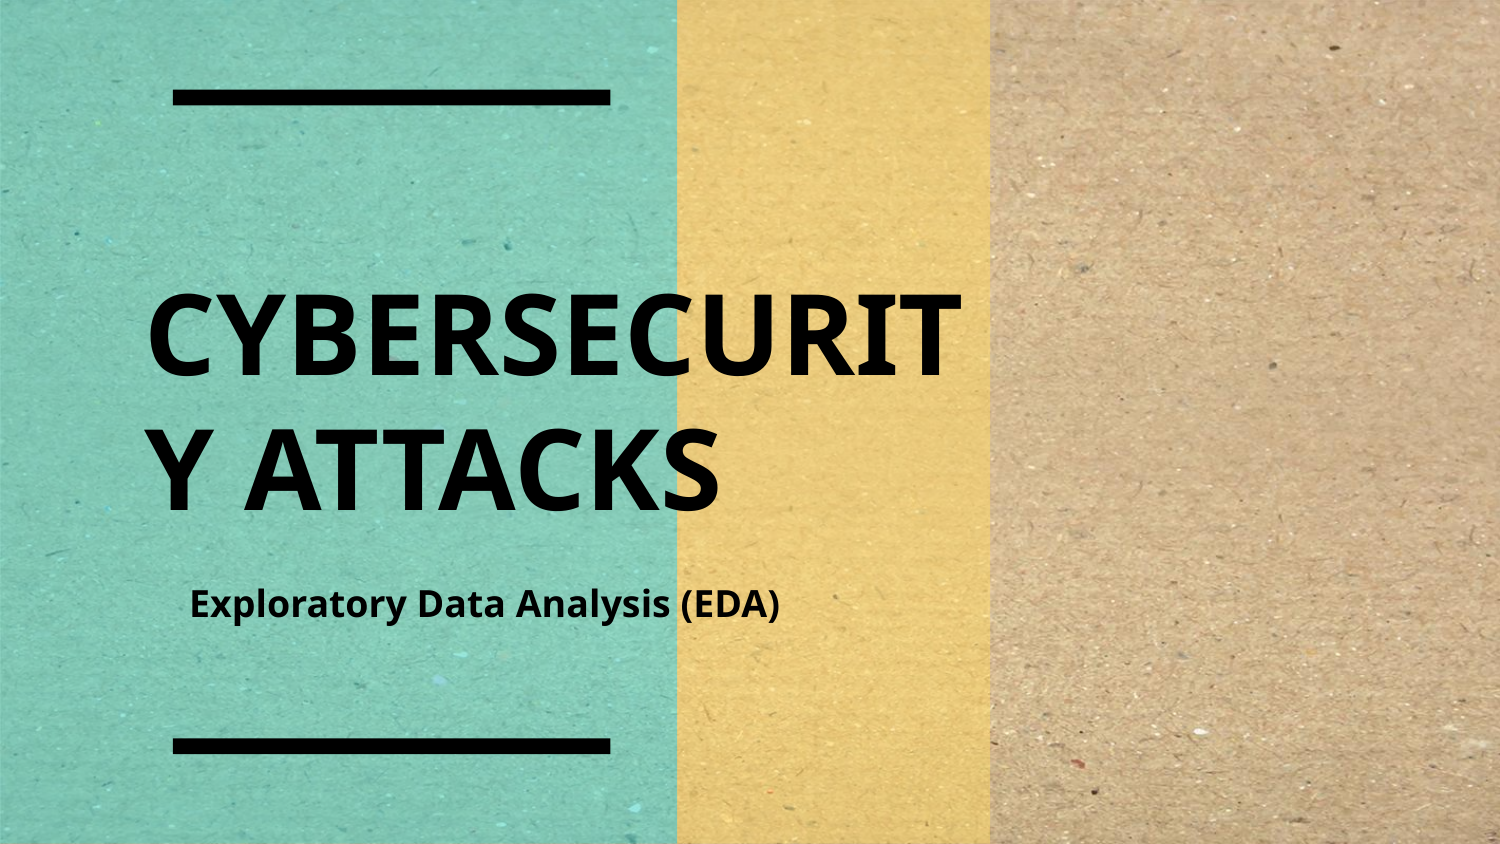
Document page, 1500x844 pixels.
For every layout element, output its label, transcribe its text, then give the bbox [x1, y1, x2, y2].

title CYBERSECURITY ATTACKS [129, 141, 1008, 549]
subtitle Exploratory Data Analysis (EDA) [155, 564, 849, 686]
picture [991, 0, 1500, 844]
